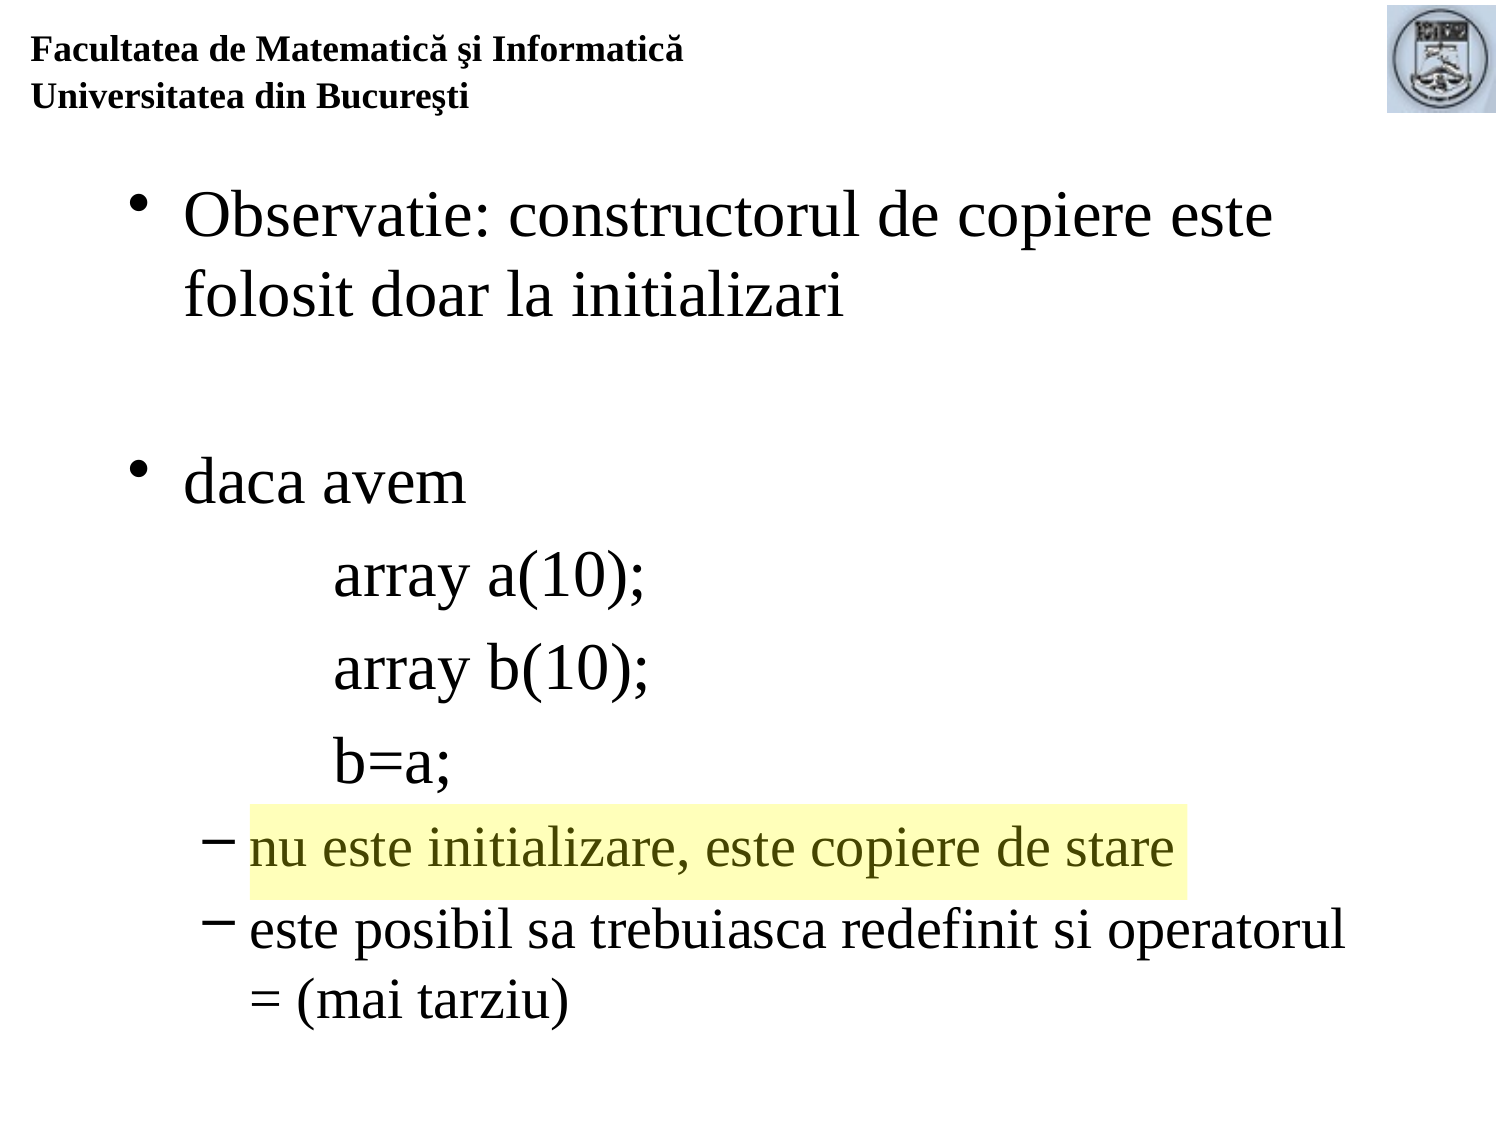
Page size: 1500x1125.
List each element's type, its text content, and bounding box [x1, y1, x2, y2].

text_box [249, 804, 1188, 900]
text_box Facultatea de Matematică şi Informatică Universitatea din Bucureşti [13, 13, 841, 123]
picture [1387, 4, 1496, 113]
list Observatie: constructorul de copiere este folosit doar la initializari daca avem array a(10); array b(10); b=a; nu este initializare, este copiere de stare este posibil sa trebuiasca redefinit si operatorul = (mai tarziu) [112, 162, 1388, 1063]
